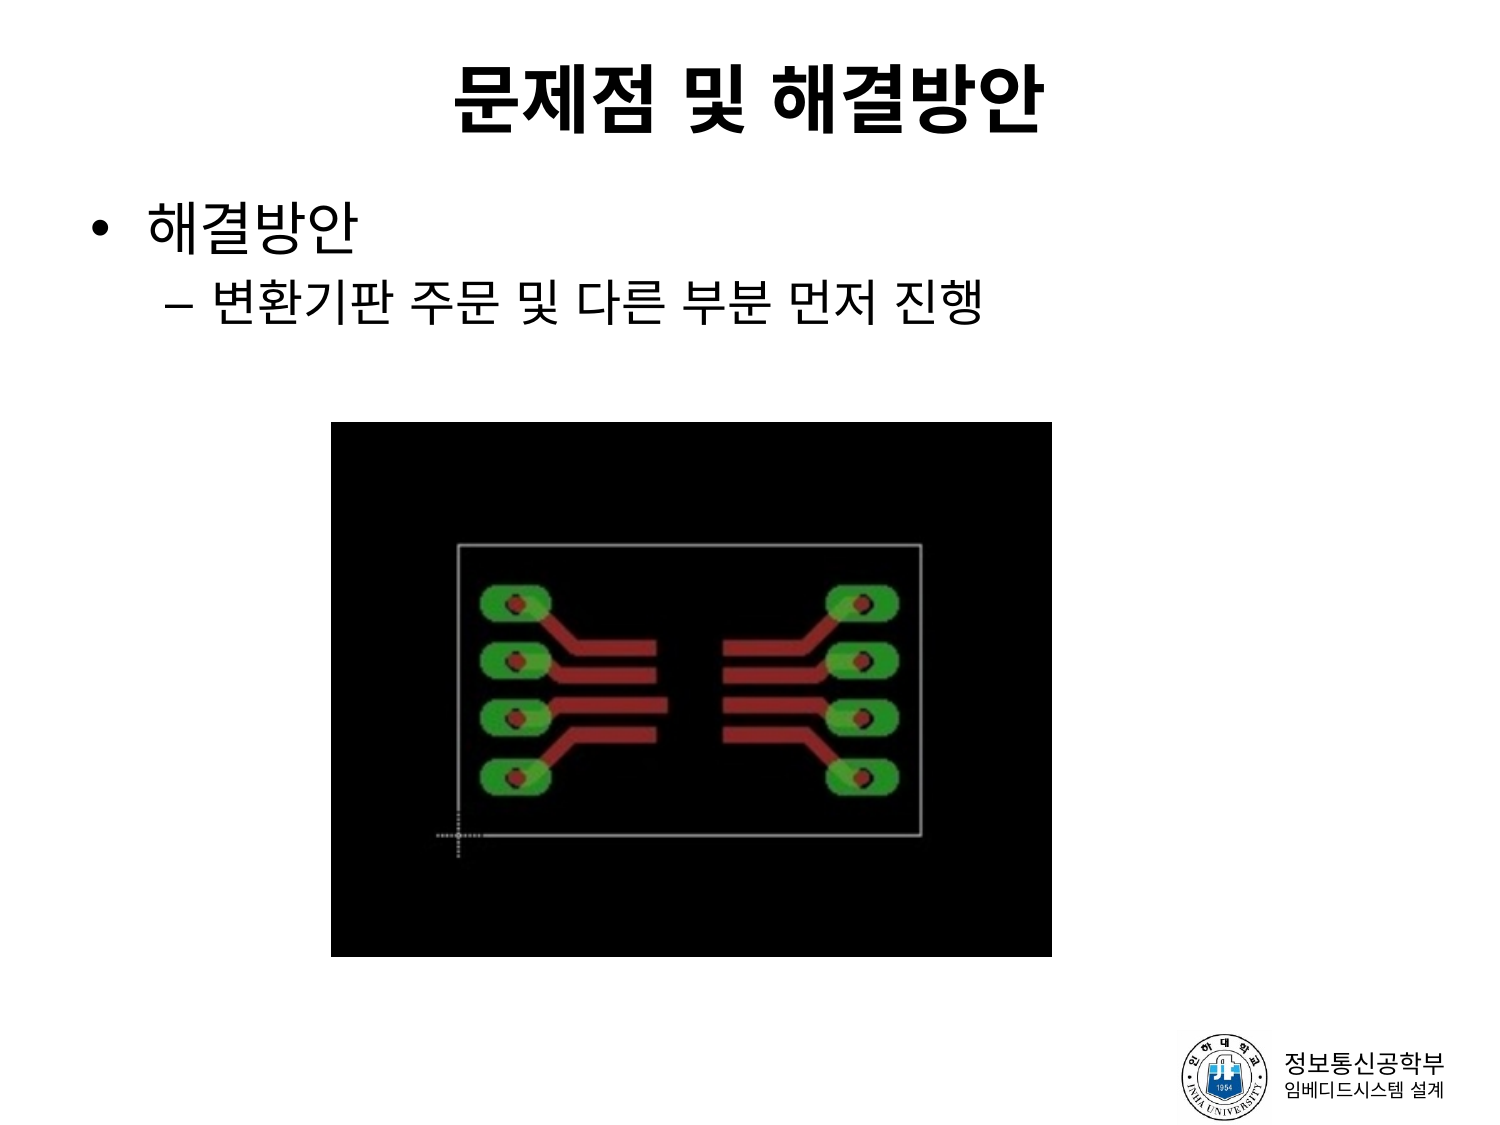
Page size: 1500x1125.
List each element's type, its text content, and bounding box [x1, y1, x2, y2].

picture [1177, 1030, 1272, 1125]
title 문제점 및 해결방안 [75, 45, 1425, 149]
picture [331, 422, 1052, 958]
list 해결방안 변환기판 주문 및 다른 부분 먼저 진행 [75, 184, 1425, 1027]
